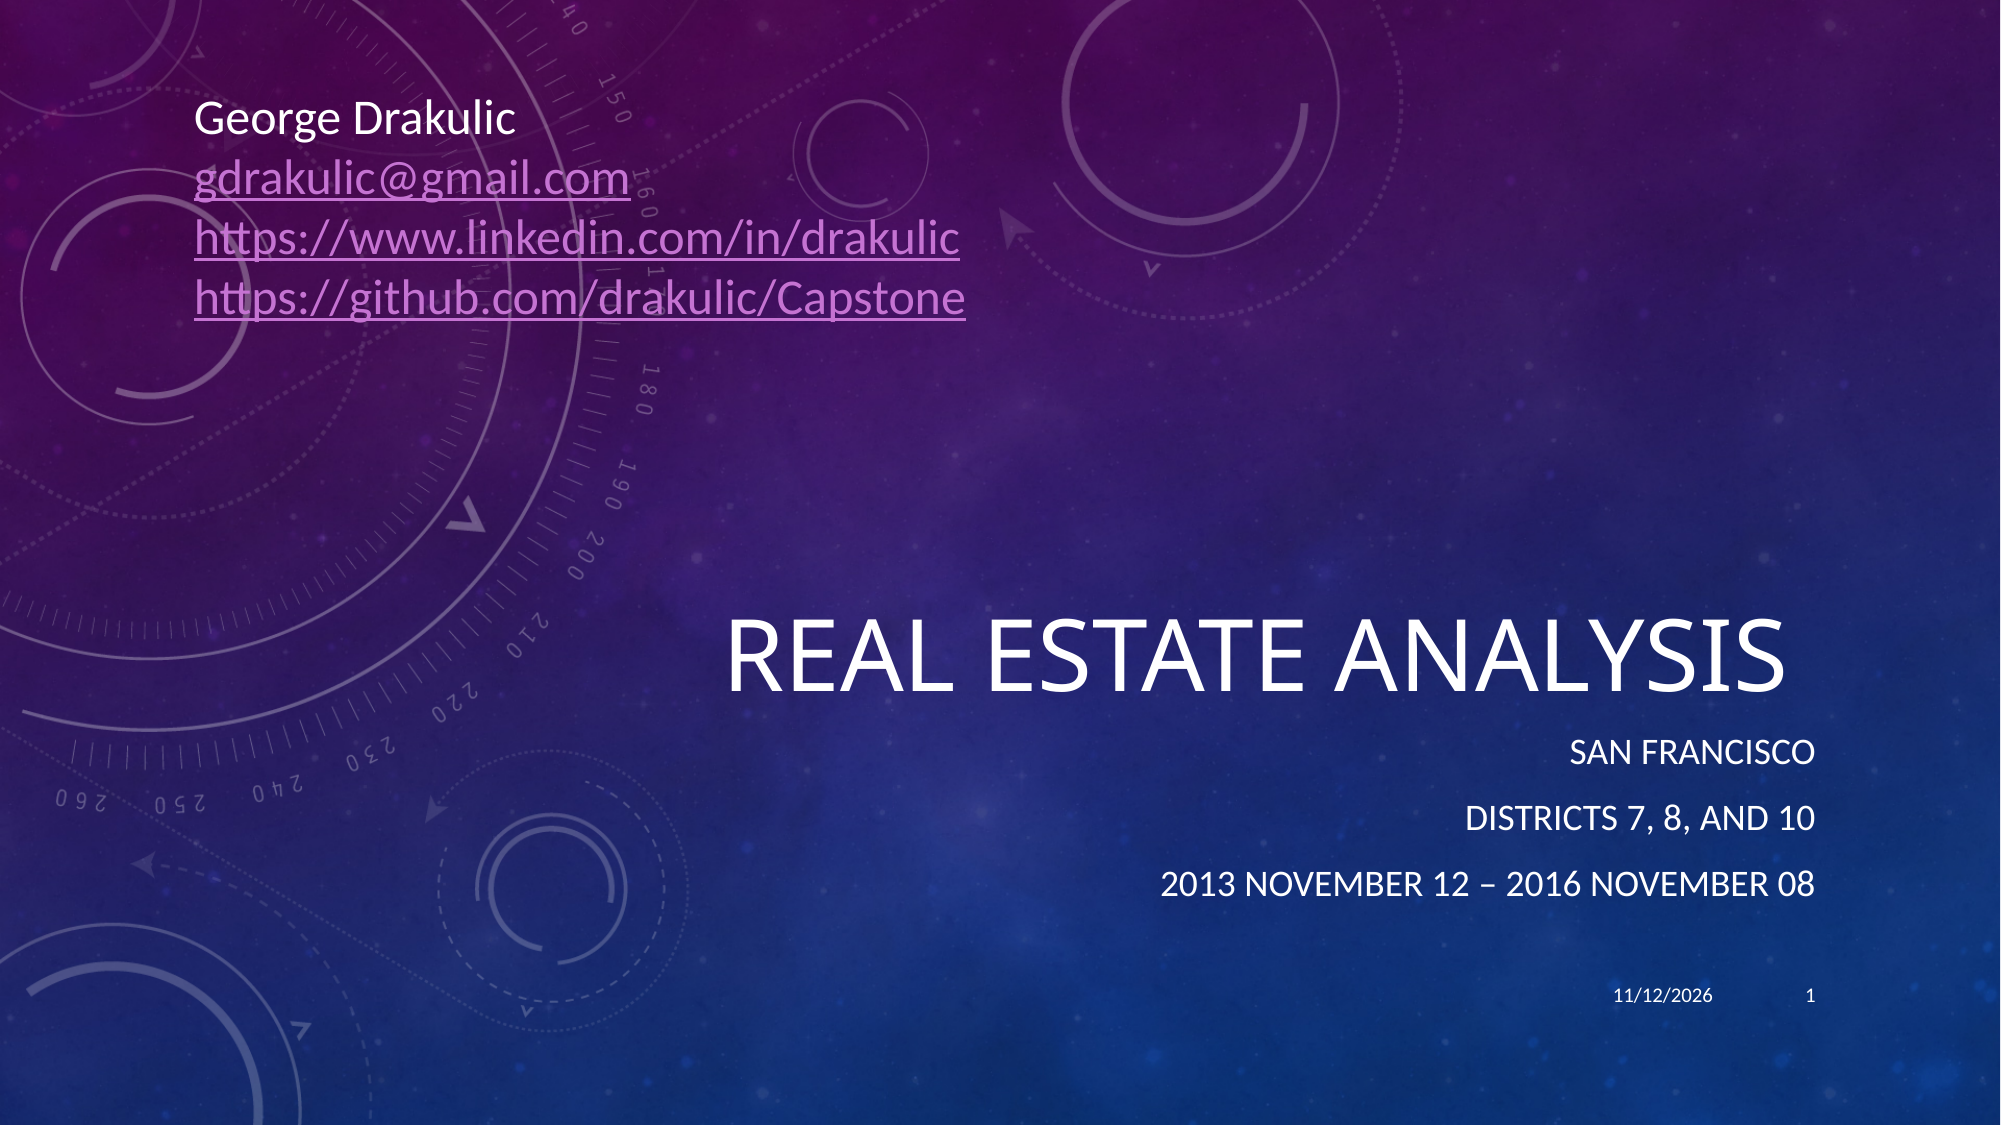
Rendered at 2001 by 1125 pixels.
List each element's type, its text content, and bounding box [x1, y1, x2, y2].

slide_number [1465, 963, 1728, 1025]
text_box George Drakulic gdrakulic@gmail.com https://www.linkedin.com/in/drakulic https://github.com/drakulic/Capstone [179, 77, 1094, 377]
slide_number 1 [1740, 963, 1831, 1025]
subtitle San Francisco Districts 7, 8, and 10 2013 November 12 – 2016 November 08 [650, 719, 1831, 950]
title Real Estate analysis [650, 322, 1831, 719]
picture [0, 0, 2001, 1125]
